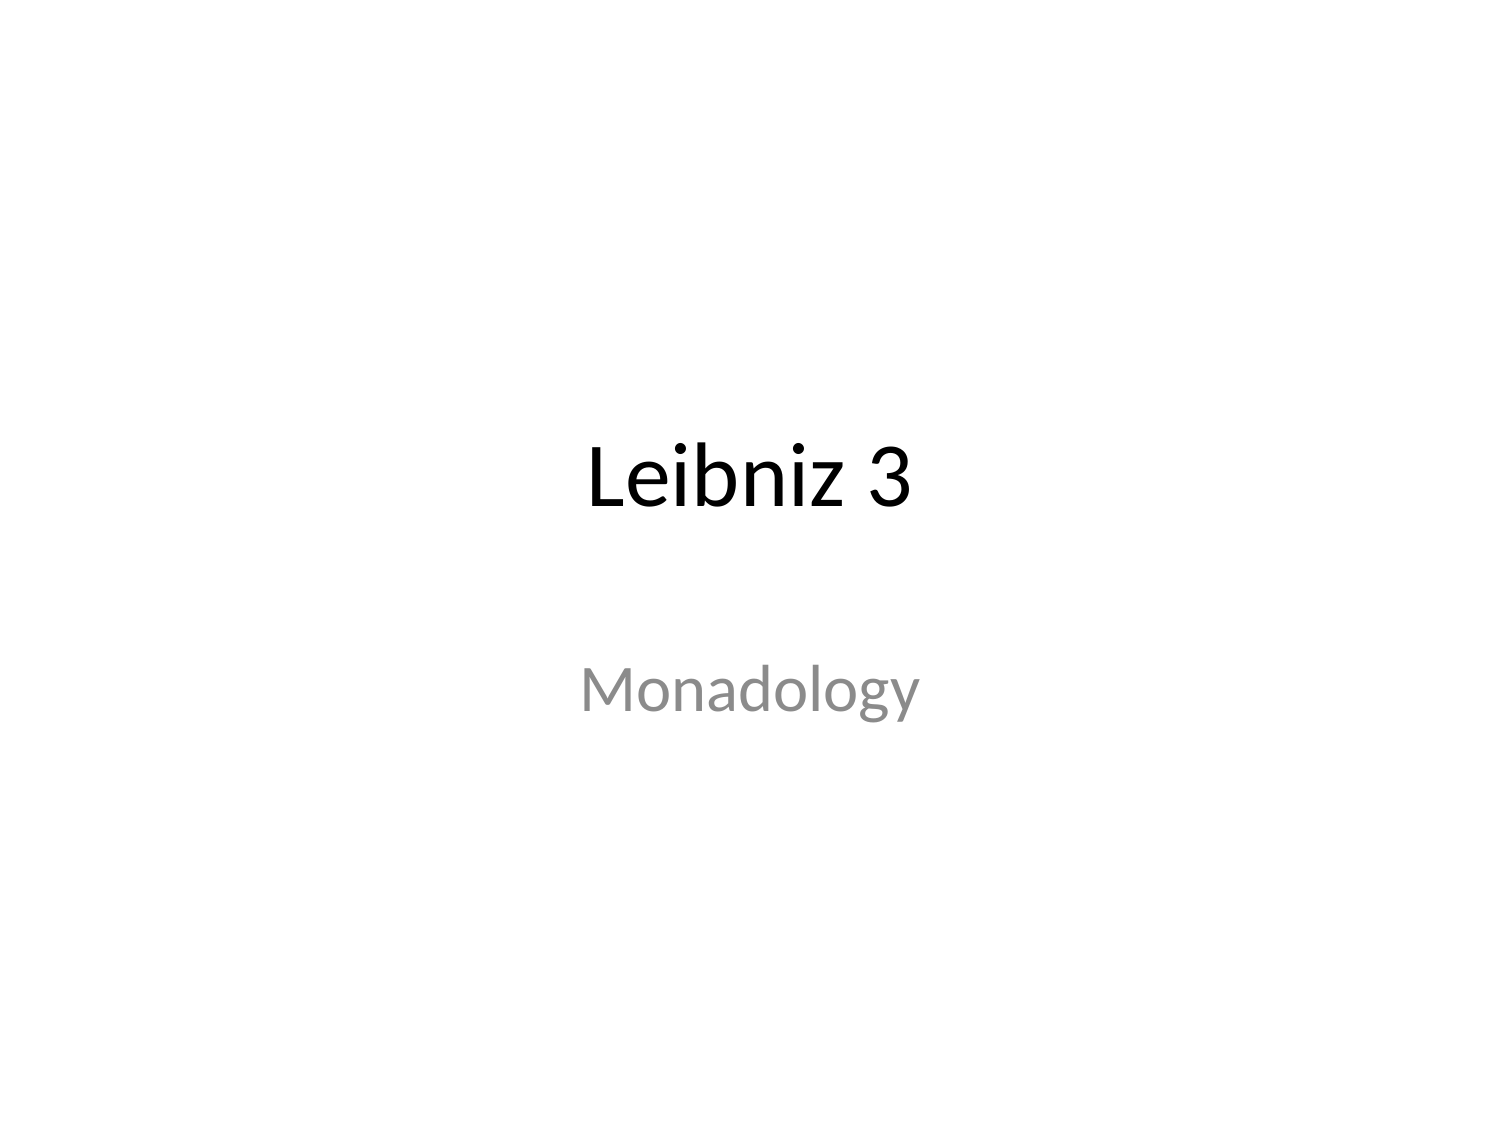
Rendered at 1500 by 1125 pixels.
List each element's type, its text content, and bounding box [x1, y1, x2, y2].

subtitle Monadology [225, 637, 1275, 925]
title Leibniz 3 [112, 349, 1388, 591]
